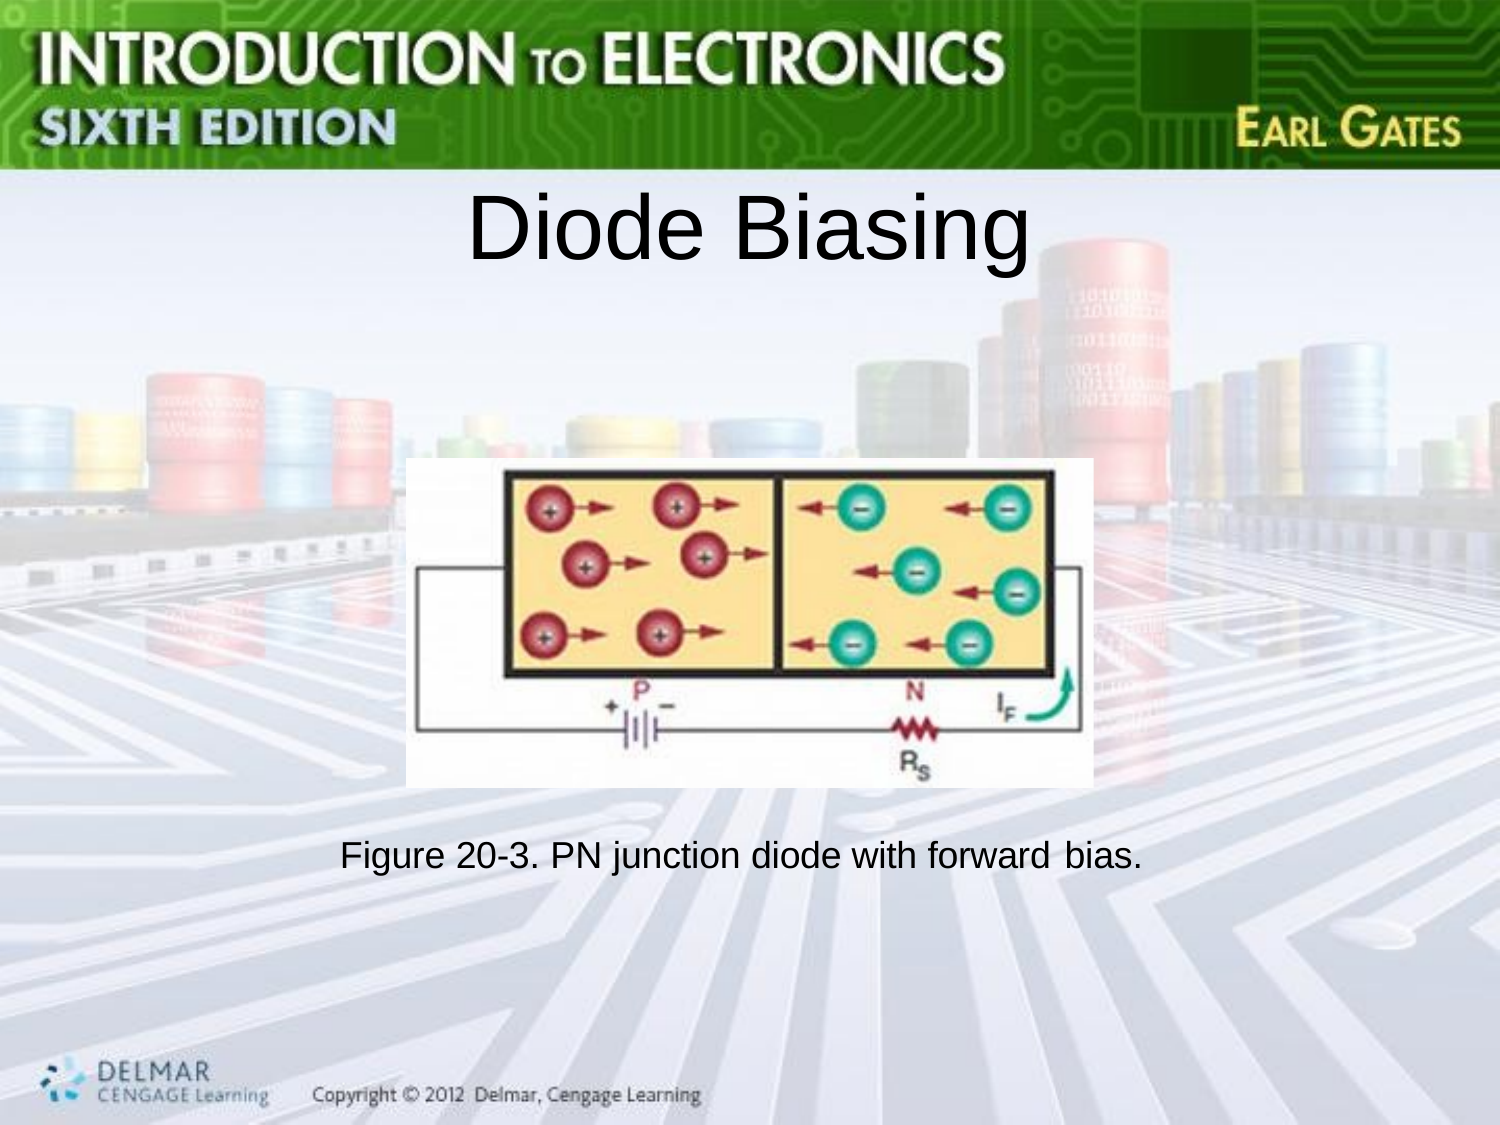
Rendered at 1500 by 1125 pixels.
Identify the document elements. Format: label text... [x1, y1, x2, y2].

title Diode Biasing [464, 165, 1036, 356]
text_box [406, 458, 1094, 788]
text_box Figure 20-3. PN junction diode with forward bias. [337, 829, 1151, 877]
picture [0, 0, 1500, 1125]
